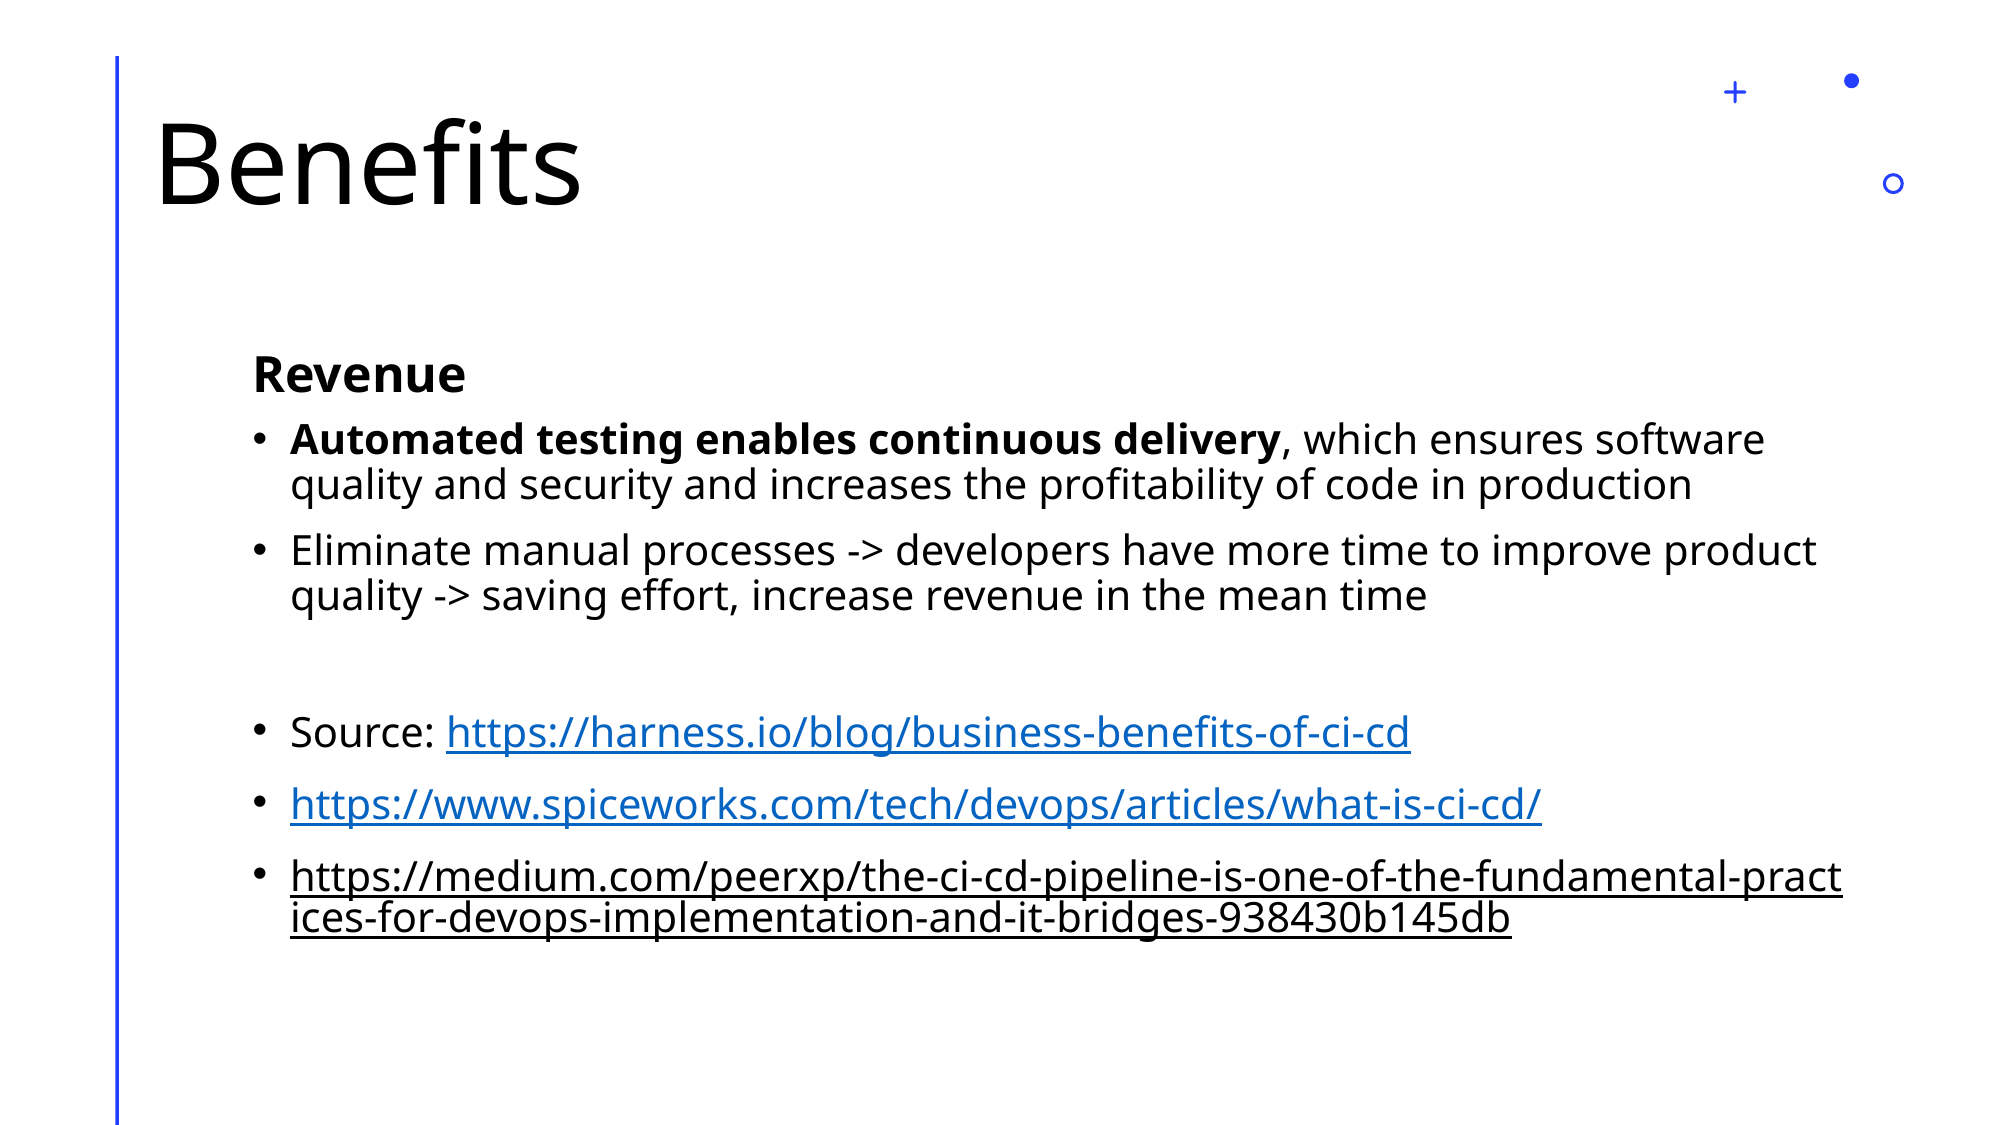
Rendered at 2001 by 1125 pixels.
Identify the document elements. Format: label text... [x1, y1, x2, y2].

list Revenue [237, 275, 984, 410]
list Automated testing enables continuous delivery, which ensures software quality and security and increases the profitability of code in production Eliminate manual processes -> developers have more time to improve product quality -> saving effort, increase revenue in the mean time Source: https://harness.io/blog/business-benefits-of-ci-cd https://www.spiceworks.com/tech/devops/articles/what-is-ci-cd/ https://medium.com/peerxp/the-ci-cd-pipeline-is-one-of-the-fundamental-practices-for-devops-implementation-and-it-bridges-938430b145db [237, 410, 1861, 1016]
title Benefits [137, 59, 1863, 278]
